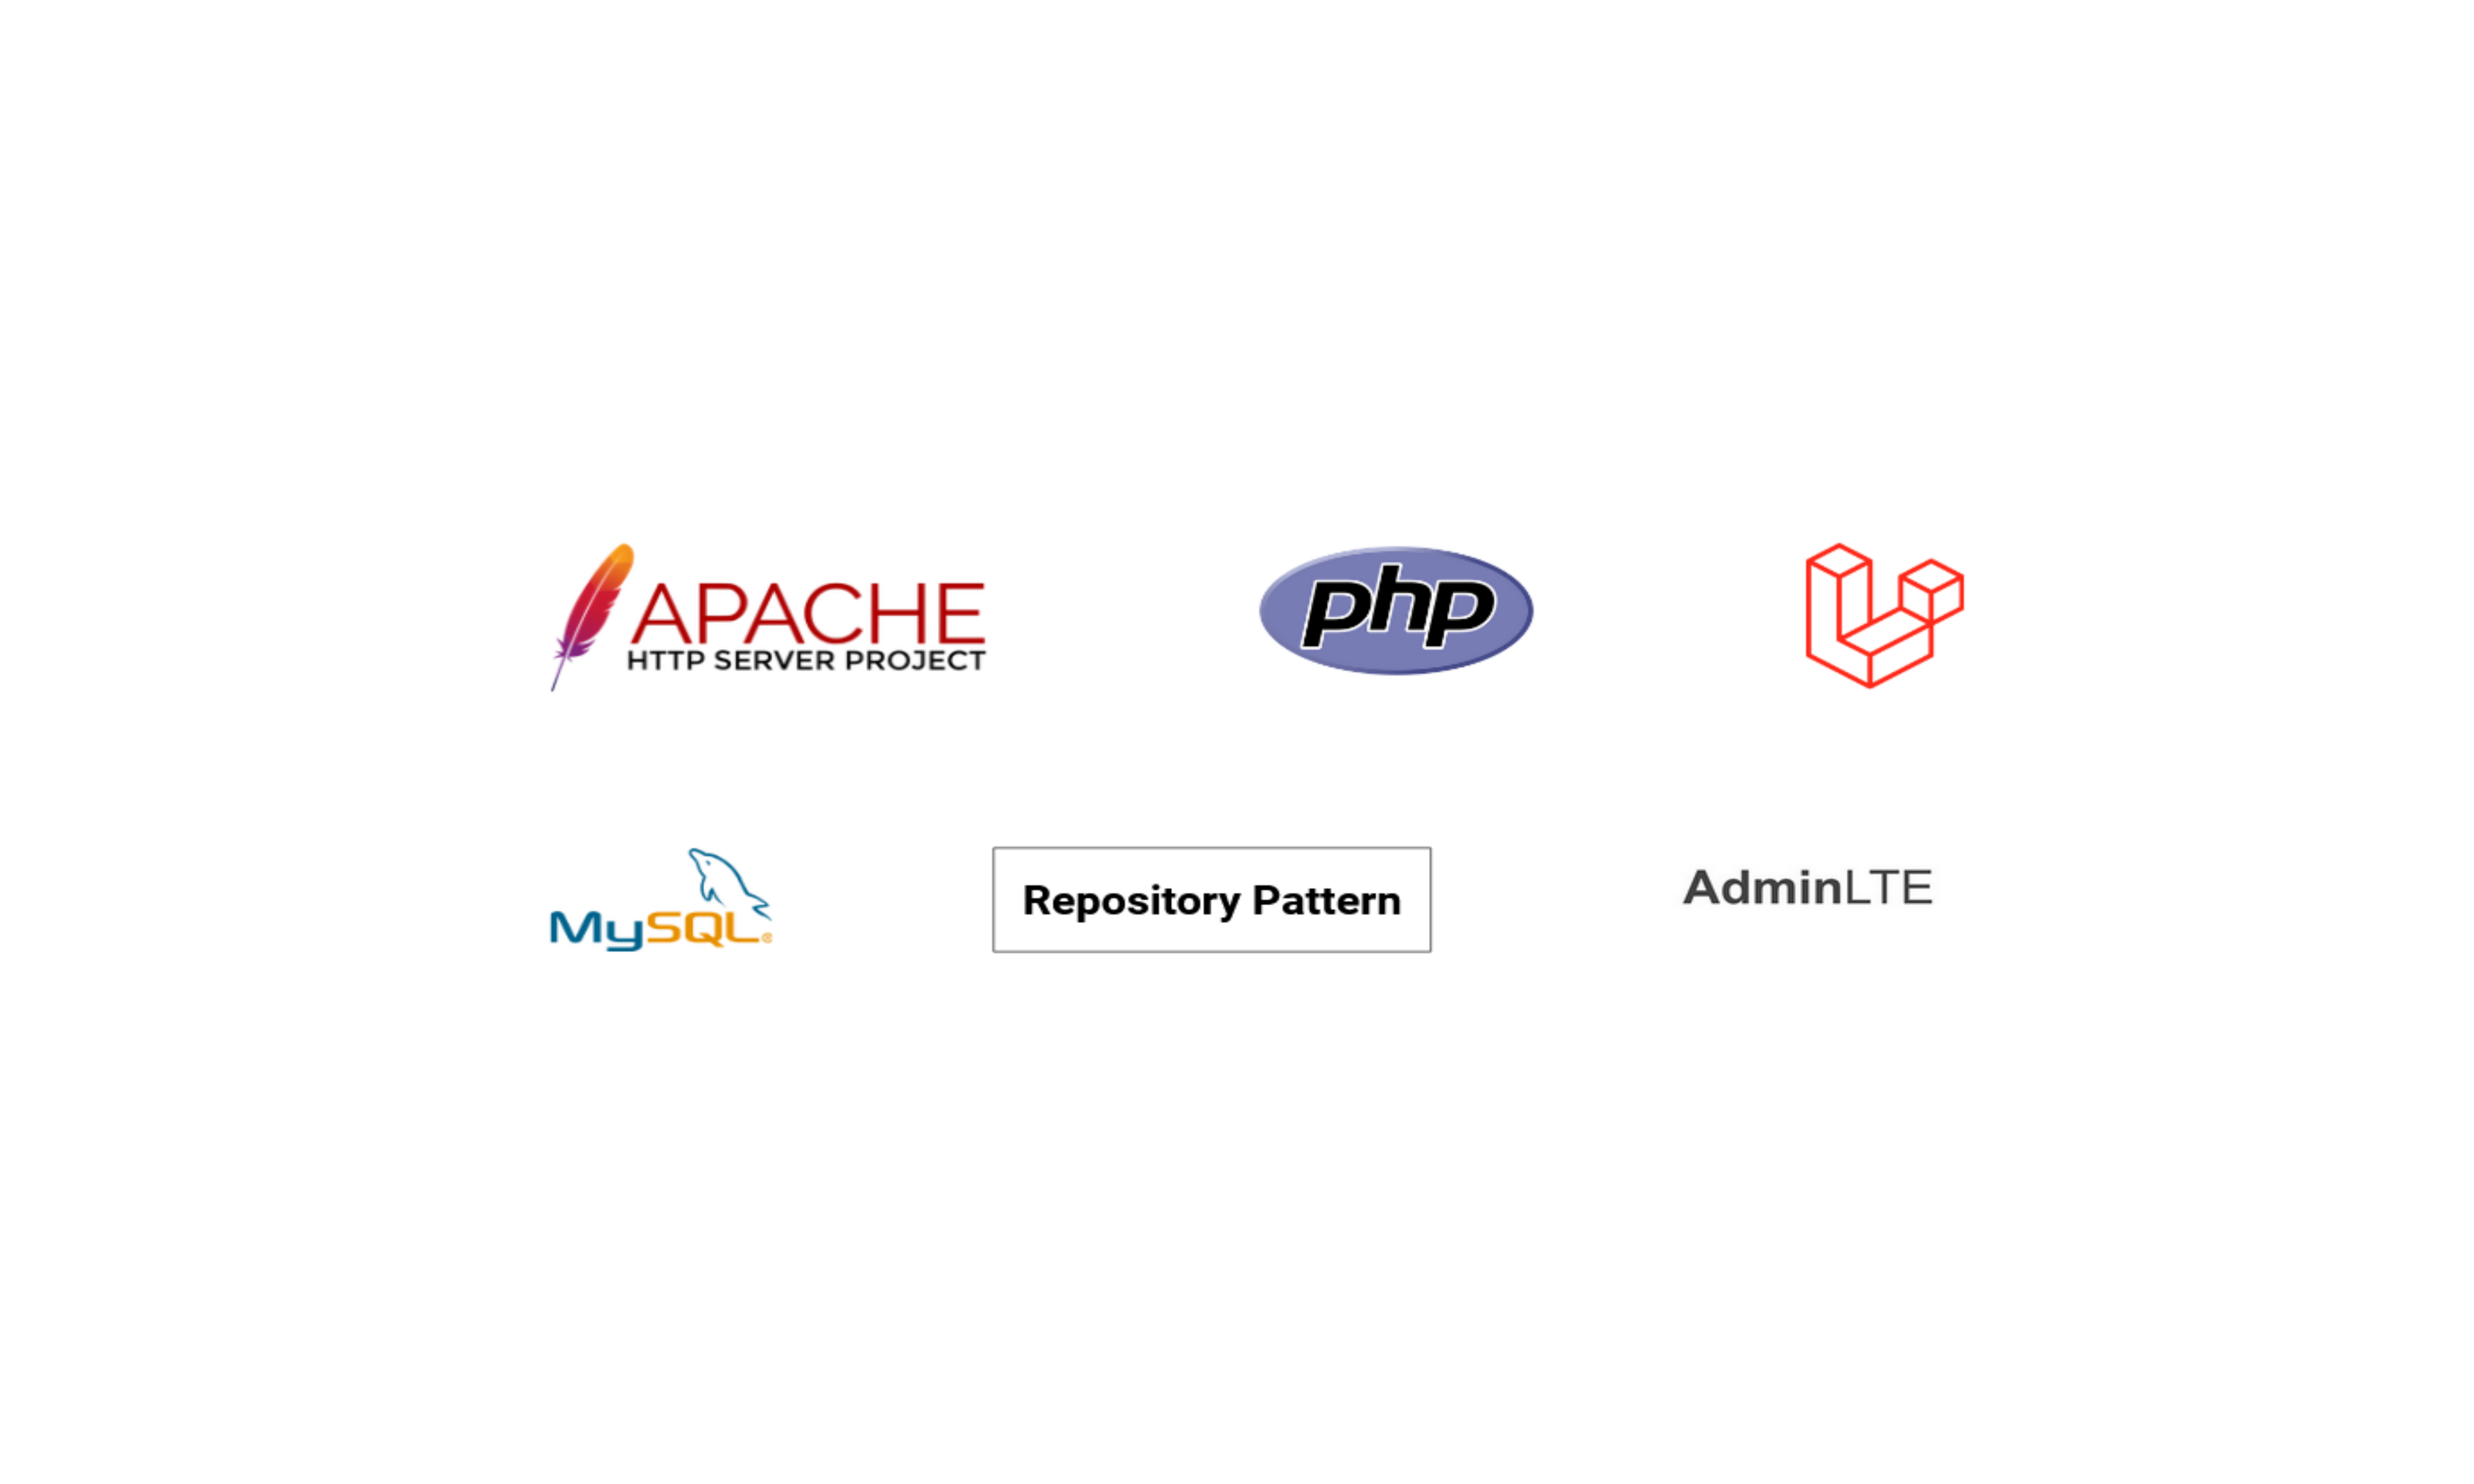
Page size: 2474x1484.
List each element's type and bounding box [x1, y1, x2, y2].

picture [491, 466, 2011, 1033]
